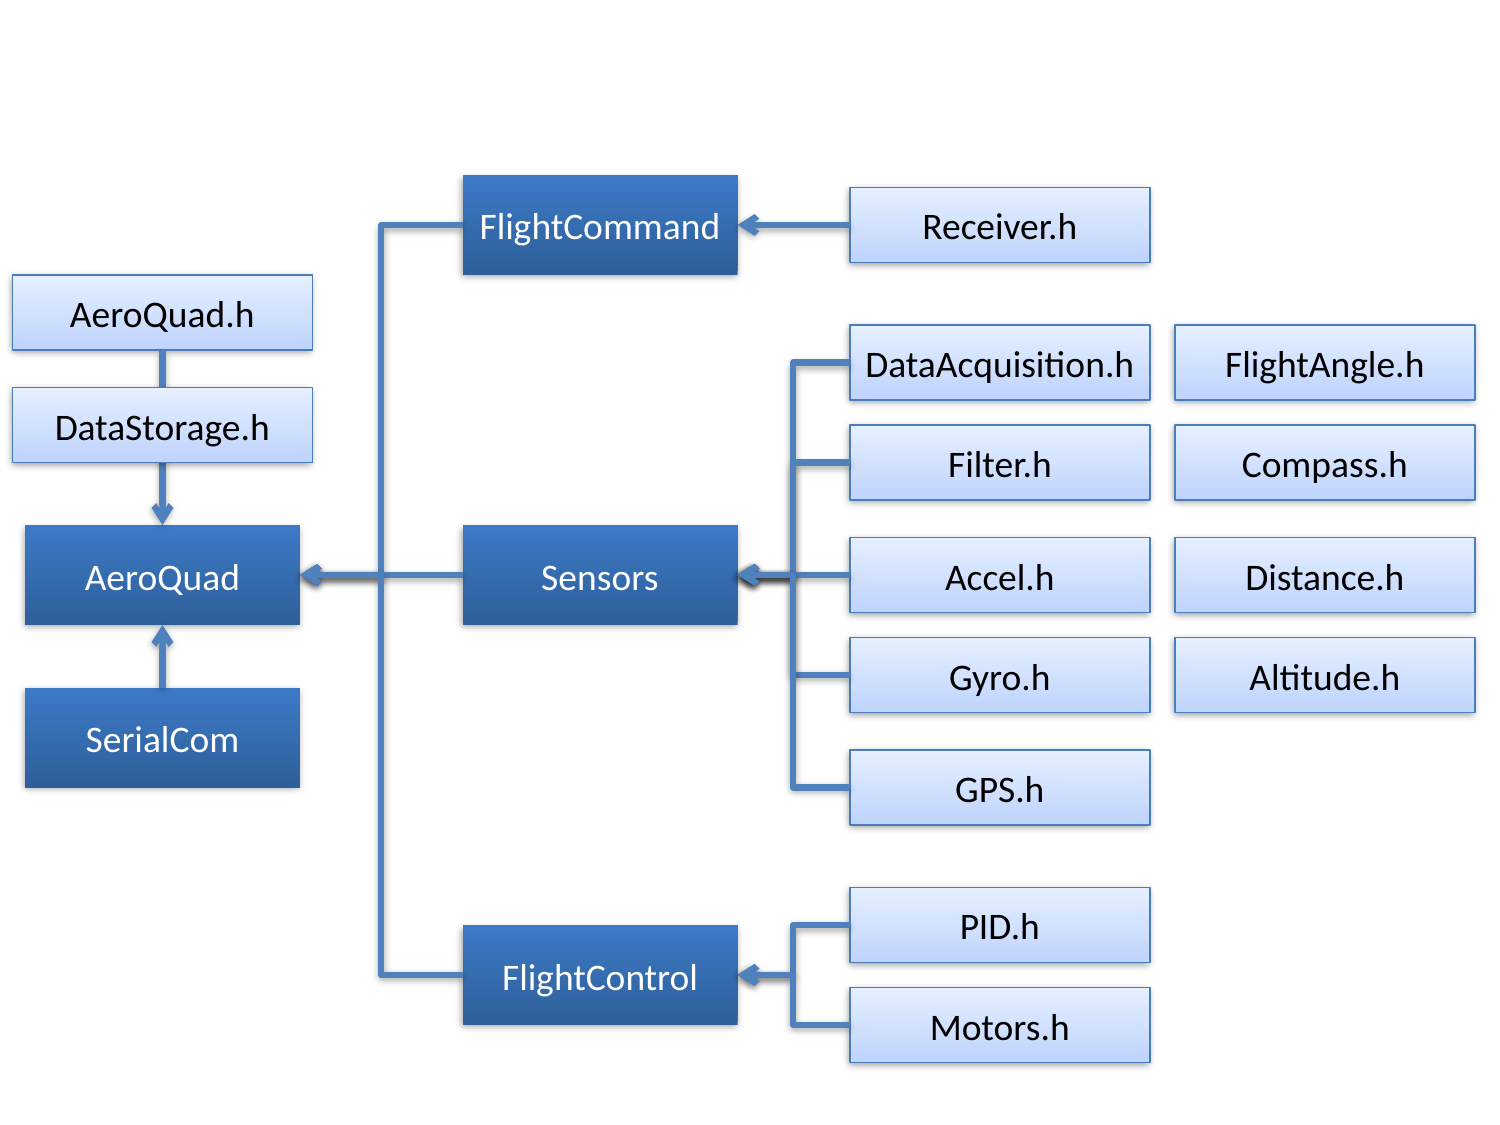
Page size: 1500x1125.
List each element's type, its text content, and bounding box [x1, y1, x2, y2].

text_box AeroQuad [24, 525, 294, 625]
text_box Motors.h [849, 987, 1151, 1063]
text_box AeroQuad.h [12, 274, 294, 351]
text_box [299, 574, 463, 976]
text_box Filter.h [854, 424, 1151, 501]
text_box Gyro.h [854, 637, 1151, 713]
text_box Receiver.h [849, 187, 1151, 263]
text_box FlightAngle.h [1174, 324, 1476, 401]
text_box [737, 974, 851, 1026]
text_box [737, 462, 851, 573]
text_box Altitude.h [1174, 637, 1476, 713]
text_box Distance.h [1174, 537, 1476, 613]
text_box Sensors [466, 525, 731, 625]
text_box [737, 362, 851, 462]
text_box PID.h [849, 887, 1151, 963]
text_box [737, 924, 851, 974]
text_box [737, 574, 851, 788]
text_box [299, 224, 463, 574]
text_box FlightControl [462, 924, 736, 1025]
text_box SerialCom [24, 687, 294, 788]
text_box FlightCommand [462, 174, 738, 275]
text_box DataStorage.h [12, 387, 294, 463]
text_box Accel.h [855, 537, 1151, 613]
text_box DataAcquisition.h [849, 324, 1151, 401]
text_box Compass.h [1174, 424, 1476, 501]
text_box GPS.h [849, 749, 1151, 826]
